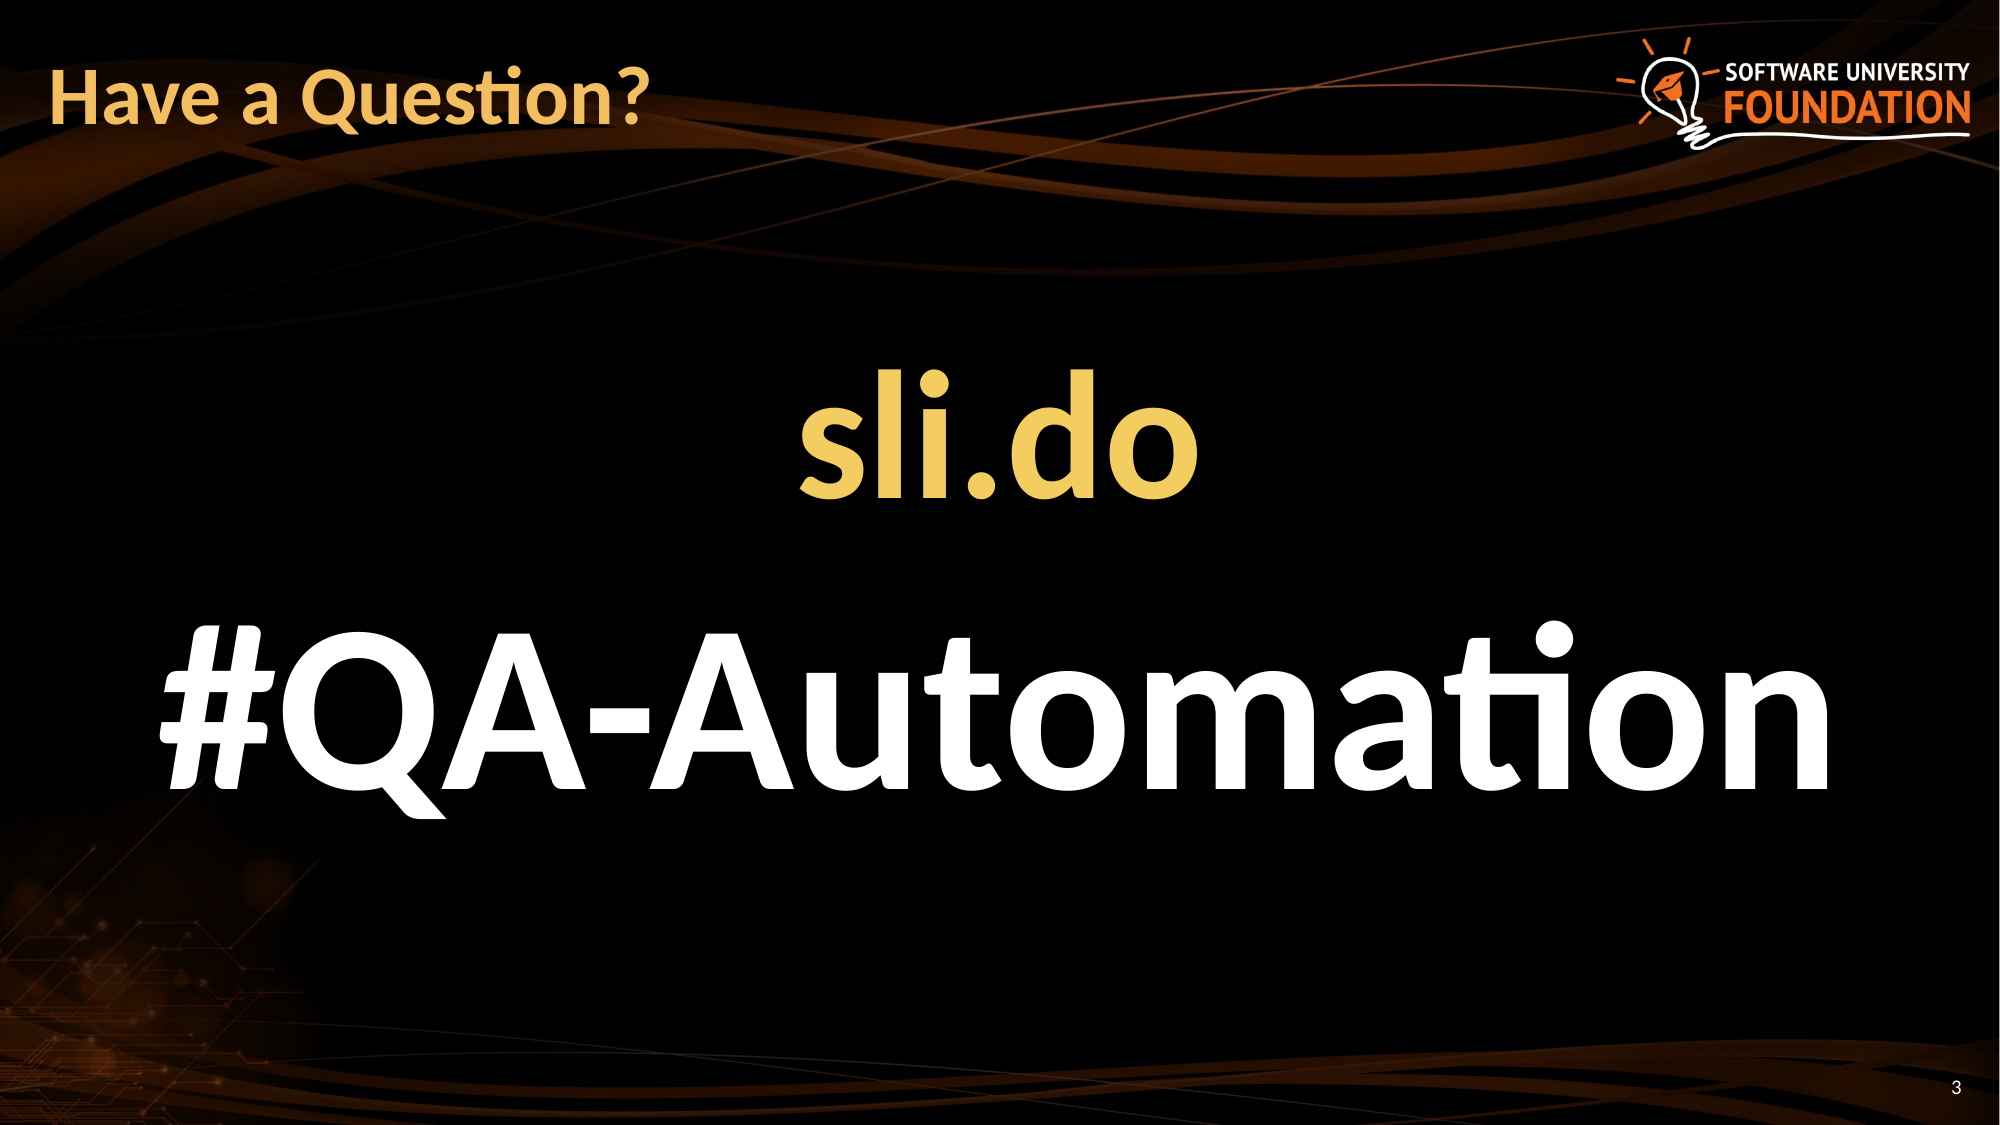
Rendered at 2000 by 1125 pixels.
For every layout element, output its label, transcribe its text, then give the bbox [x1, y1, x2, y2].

slide_number 3 [1897, 1071, 1968, 1103]
list sli.do #QA-Automation [31, 188, 1968, 1071]
picture [0, 0, 2000, 1125]
title Have a Question? [30, 6, 1602, 189]
